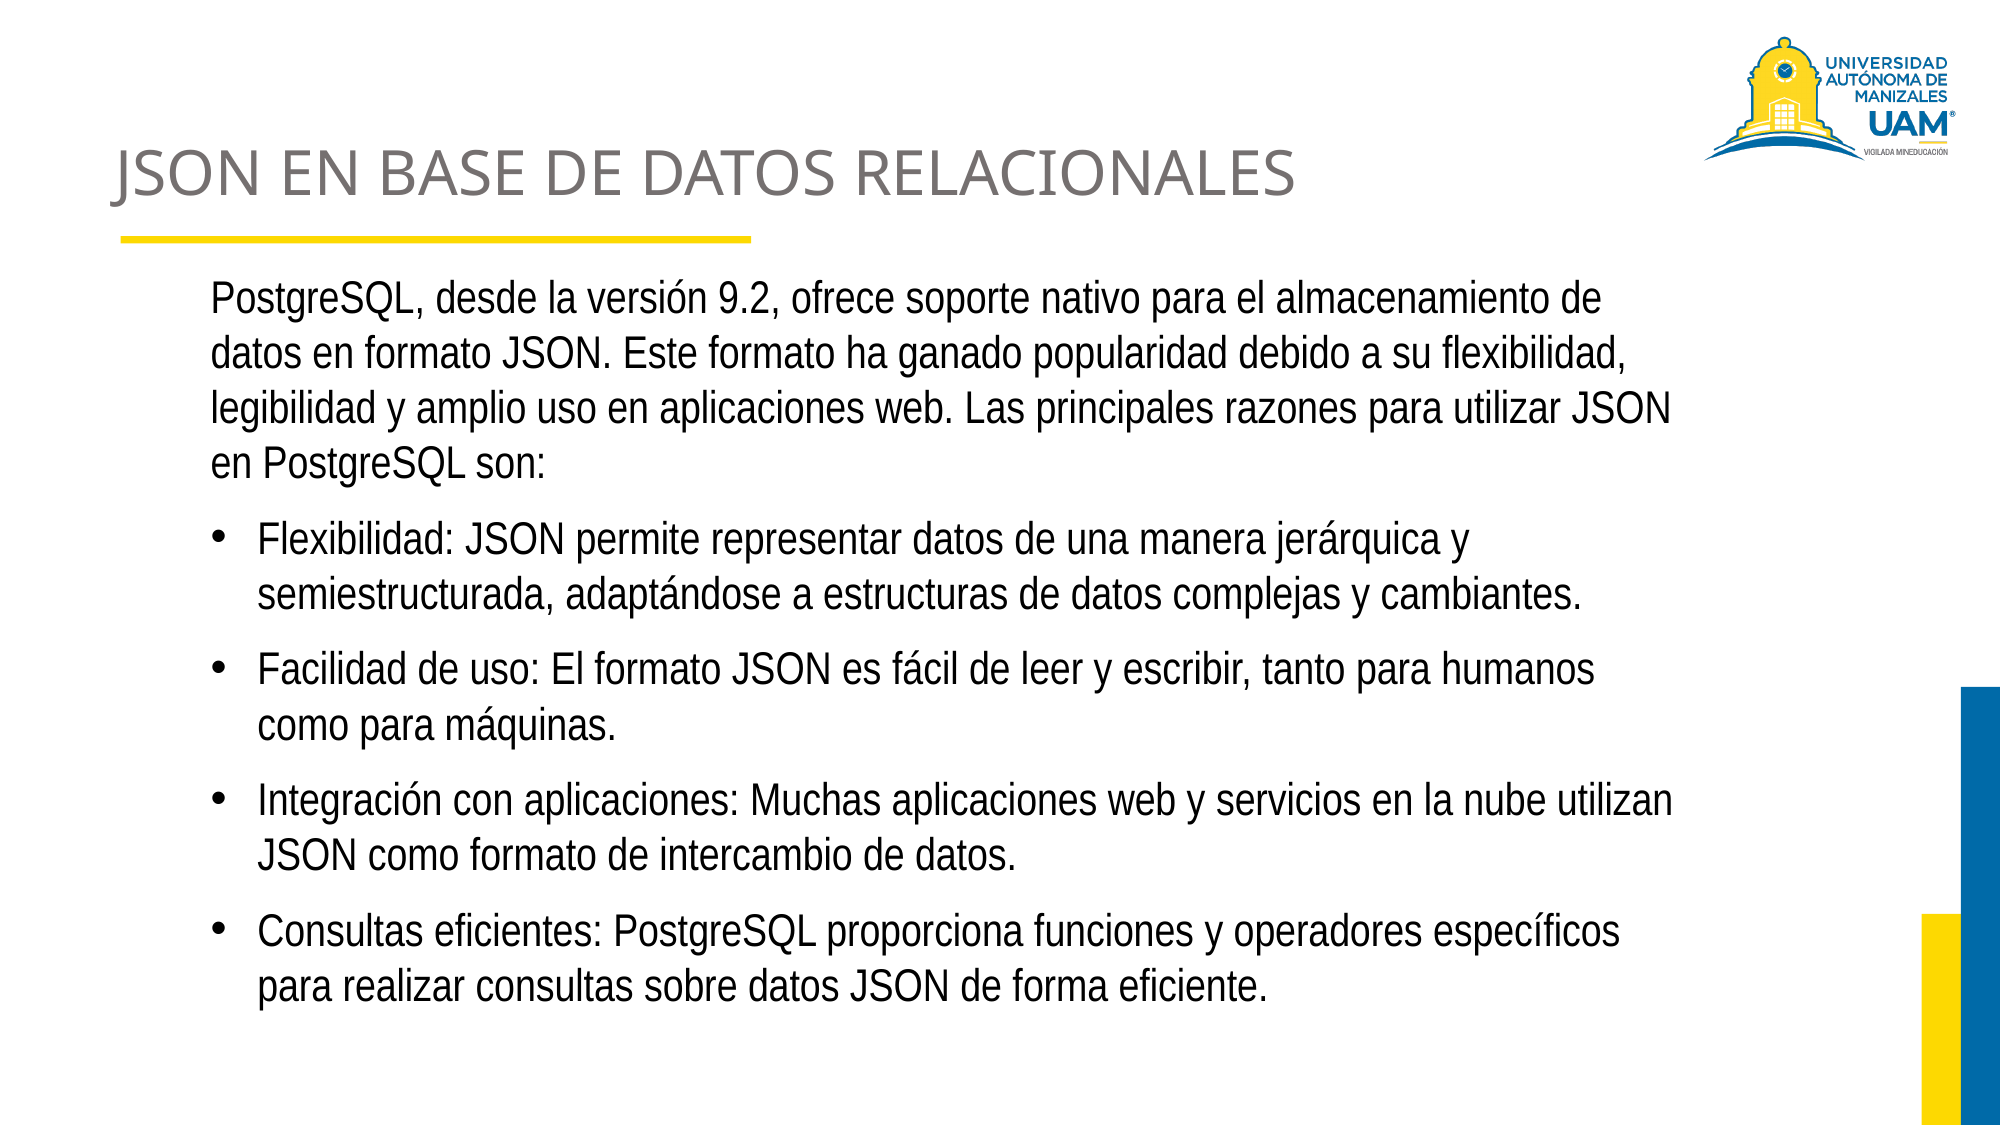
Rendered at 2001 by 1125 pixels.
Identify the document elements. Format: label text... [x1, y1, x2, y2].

text_box [120, 236, 752, 244]
list PostgreSQL, desde la versión 9.2, ofrece soporte nativo para el almacenamiento de datos en formato JSON. Este formato ha ganado popularidad debido a su flexibilidad, legibilidad y amplio uso en aplicaciones web. Las principales razones para utilizar JSON en PostgreSQL son: Flexibilidad: JSON permite representar datos de una manera jerárquica y semiestructurada, adaptándose a estructuras de datos complejas y cambiantes. Facilidad de uso: El formato JSON es fácil de leer y escribir, tanto para humanos como para máquinas. Integración con aplicaciones: Muchas aplicaciones web y servicios en la nube utilizan JSON como formato de intercambio de datos. Consultas eficientes: PostgreSQL proporciona funciones y operadores específicos para realizar consultas sobre datos JSON de forma eficiente. [120, 260, 1703, 1108]
title JSON EN BASE DE DATOS RELACIONALES [100, 90, 1826, 260]
picture [1683, 13, 1976, 184]
